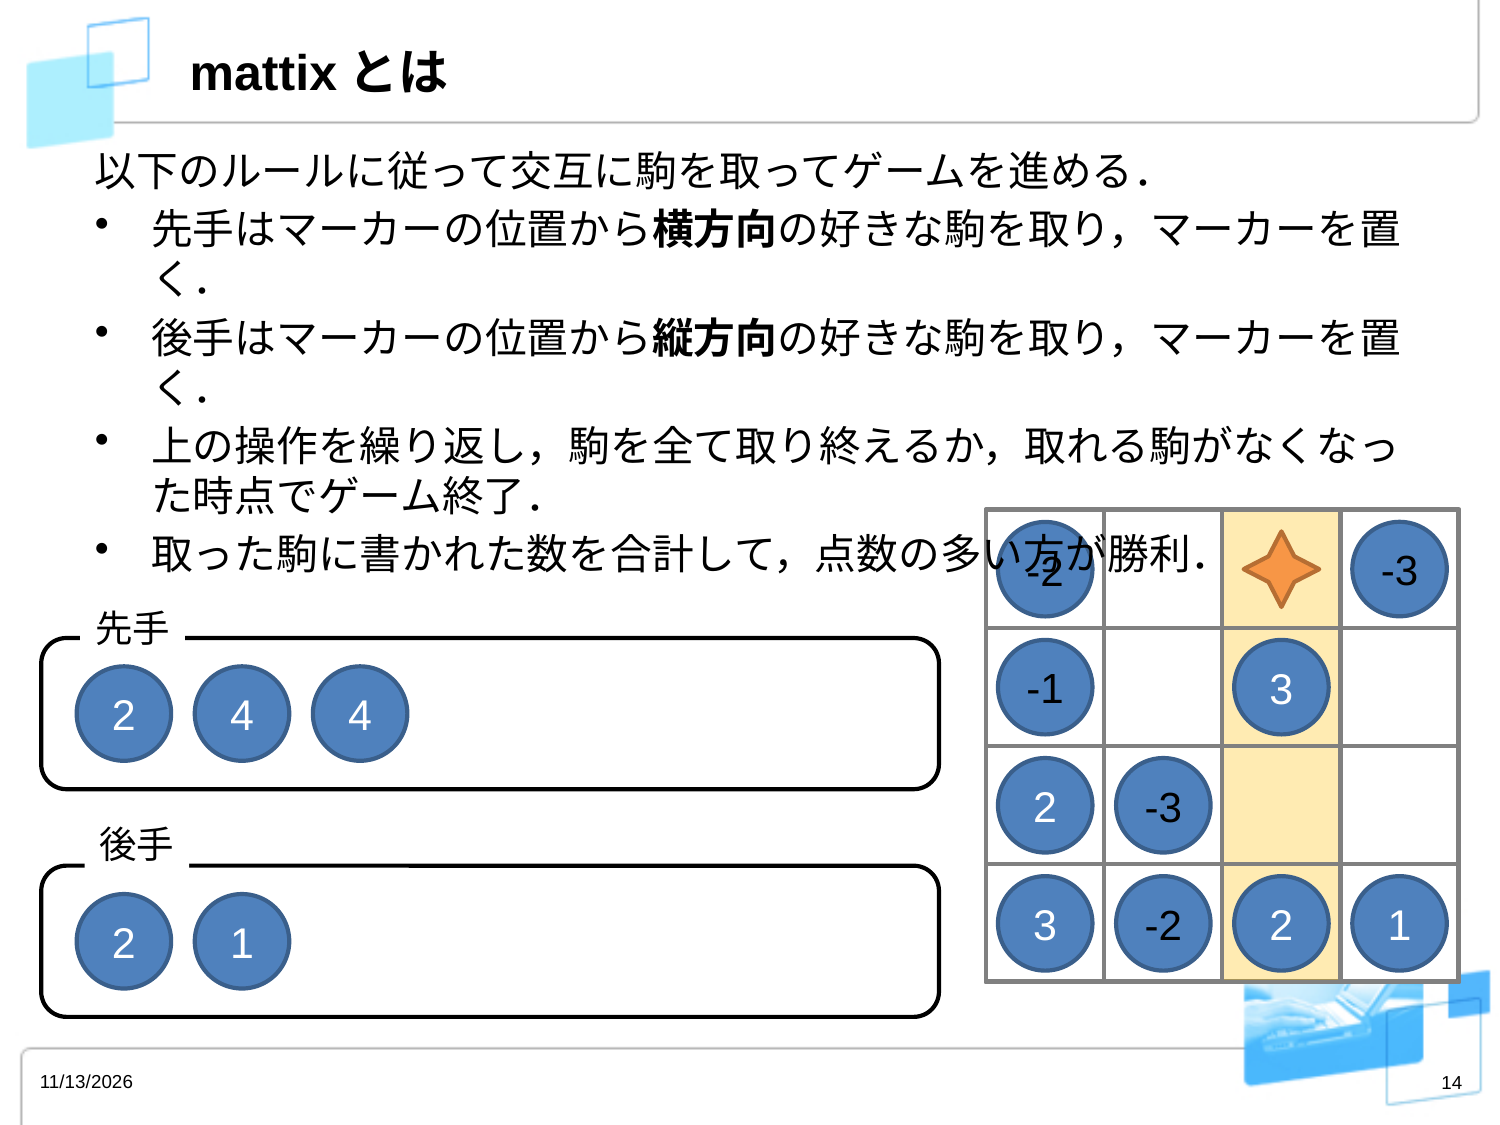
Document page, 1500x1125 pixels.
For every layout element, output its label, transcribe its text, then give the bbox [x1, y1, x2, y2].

title mattixとは [112, 27, 1463, 113]
text_box 3 [995, 874, 1095, 973]
text_box -3 [1350, 528, 1449, 619]
picture [0, 0, 1500, 1125]
text_box [39, 635, 942, 792]
text_box [984, 866, 1461, 984]
text_box -1 [995, 637, 1095, 737]
text_box 先手 [80, 597, 185, 658]
text_box 後手 [84, 813, 190, 874]
text_box 以下のルールに従って交互に駒を取ってゲームを進める． 先手はマーカーの位置から横方向の好きな駒を取り，マーカーを置く． 後手はマーカーの位置から縦方向の好きな駒を取り，マーカーを置く． 上の操作を繰り返し，駒を全て取り終えるか，取れる駒がなくなった時点でゲーム終了． 取った駒に書かれた数を合計して，点数の多い方が勝利． [79, 137, 1427, 555]
text_box -2 [1113, 874, 1213, 973]
text_box [984, 508, 1461, 630]
text_box [984, 630, 1461, 748]
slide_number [24, 1062, 225, 1100]
slide_number 14 [1374, 1071, 1463, 1094]
text_box 2 [995, 755, 1095, 855]
text_box 3 [1232, 637, 1331, 737]
text_box 4 [192, 664, 292, 763]
text_box 1 [1350, 874, 1449, 973]
text_box 2 [74, 664, 174, 763]
text_box 1 [192, 891, 292, 991]
text_box -3 [1113, 755, 1213, 855]
text_box [39, 863, 942, 1019]
text_box 2 [74, 891, 174, 991]
text_box [1241, 555, 1322, 610]
text_box 2 [1232, 874, 1331, 973]
text_box [984, 748, 1461, 866]
text_box -2 [995, 555, 1095, 619]
text_box 4 [310, 664, 410, 763]
